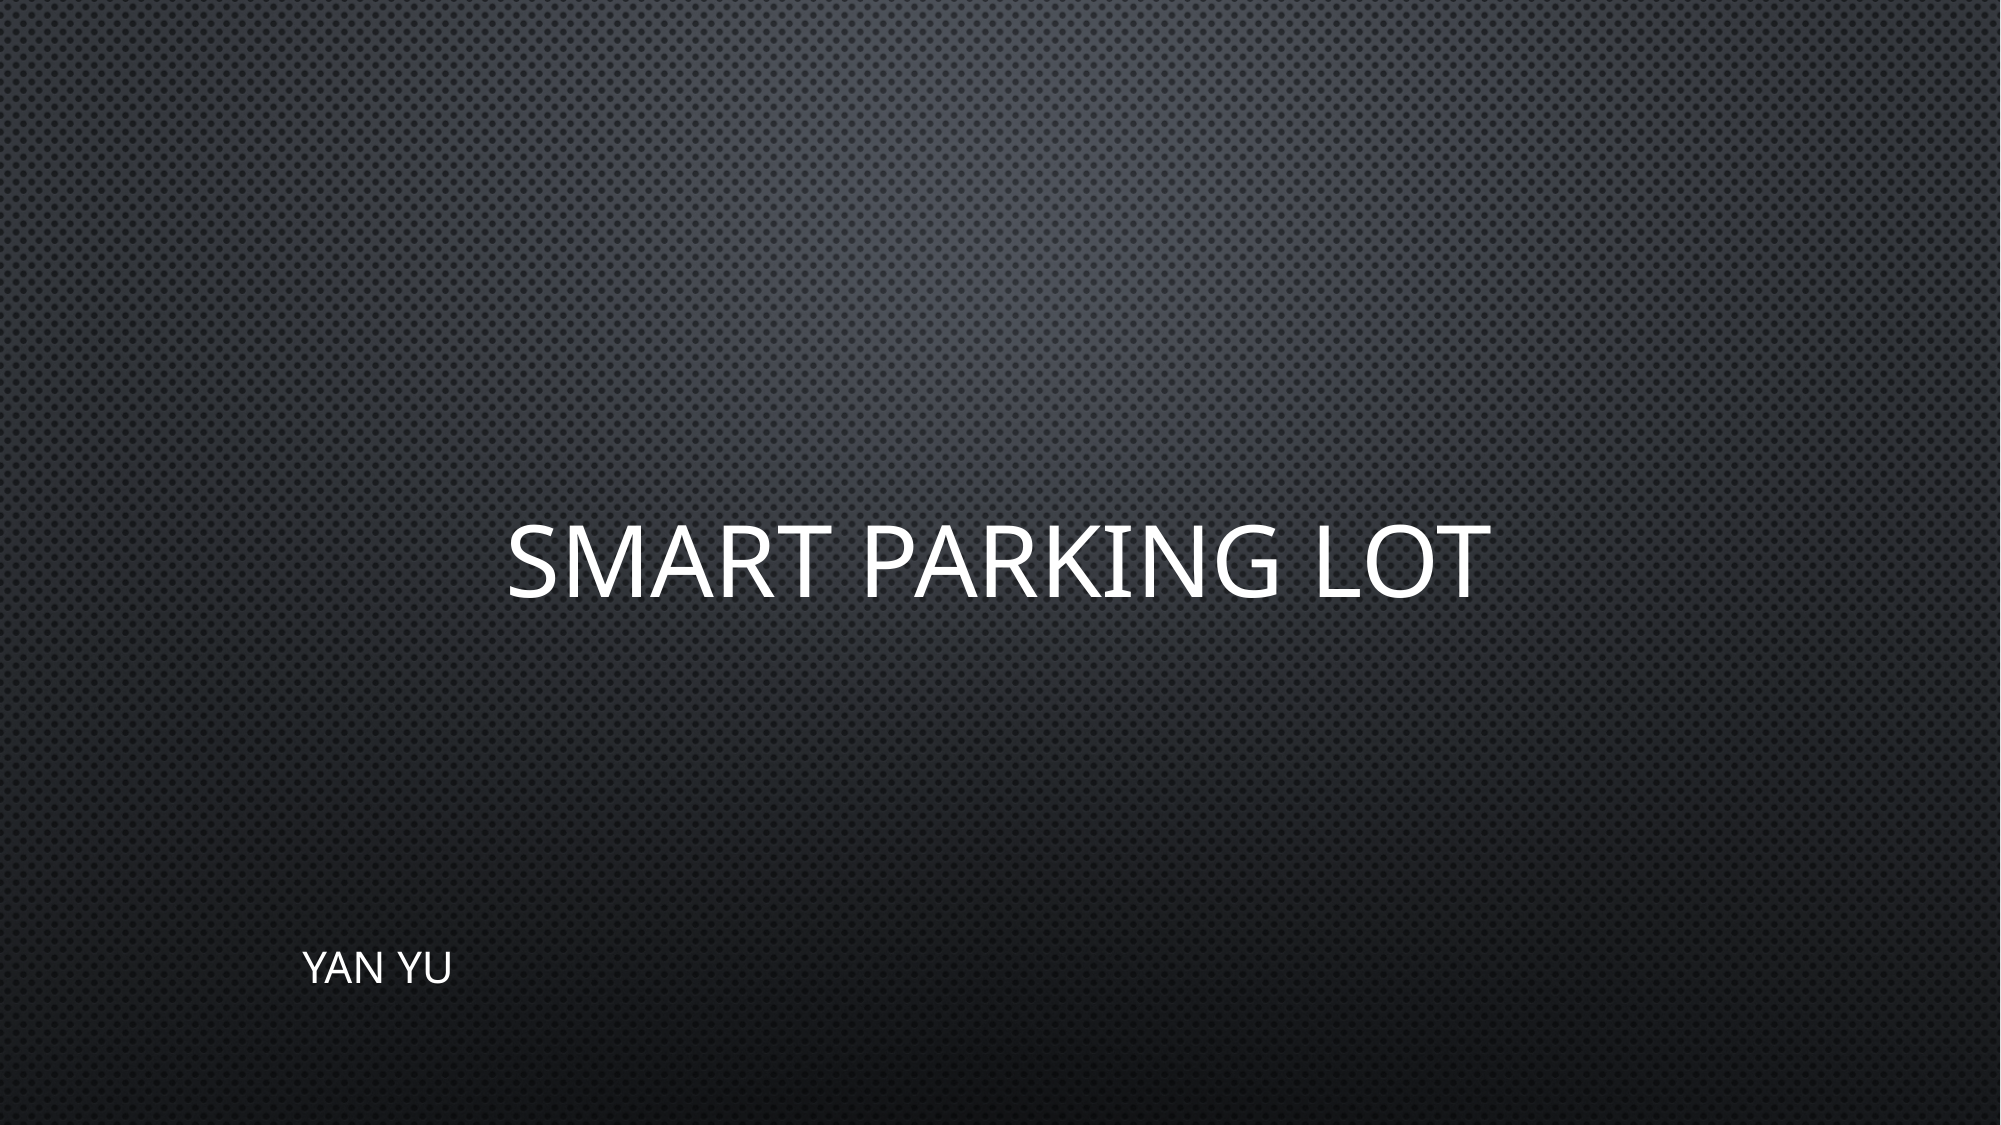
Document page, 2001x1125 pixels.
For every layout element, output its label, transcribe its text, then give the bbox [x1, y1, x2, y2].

subtitle Yan Yu [287, 637, 1711, 1023]
title Smart parking lot [287, 99, 1711, 625]
